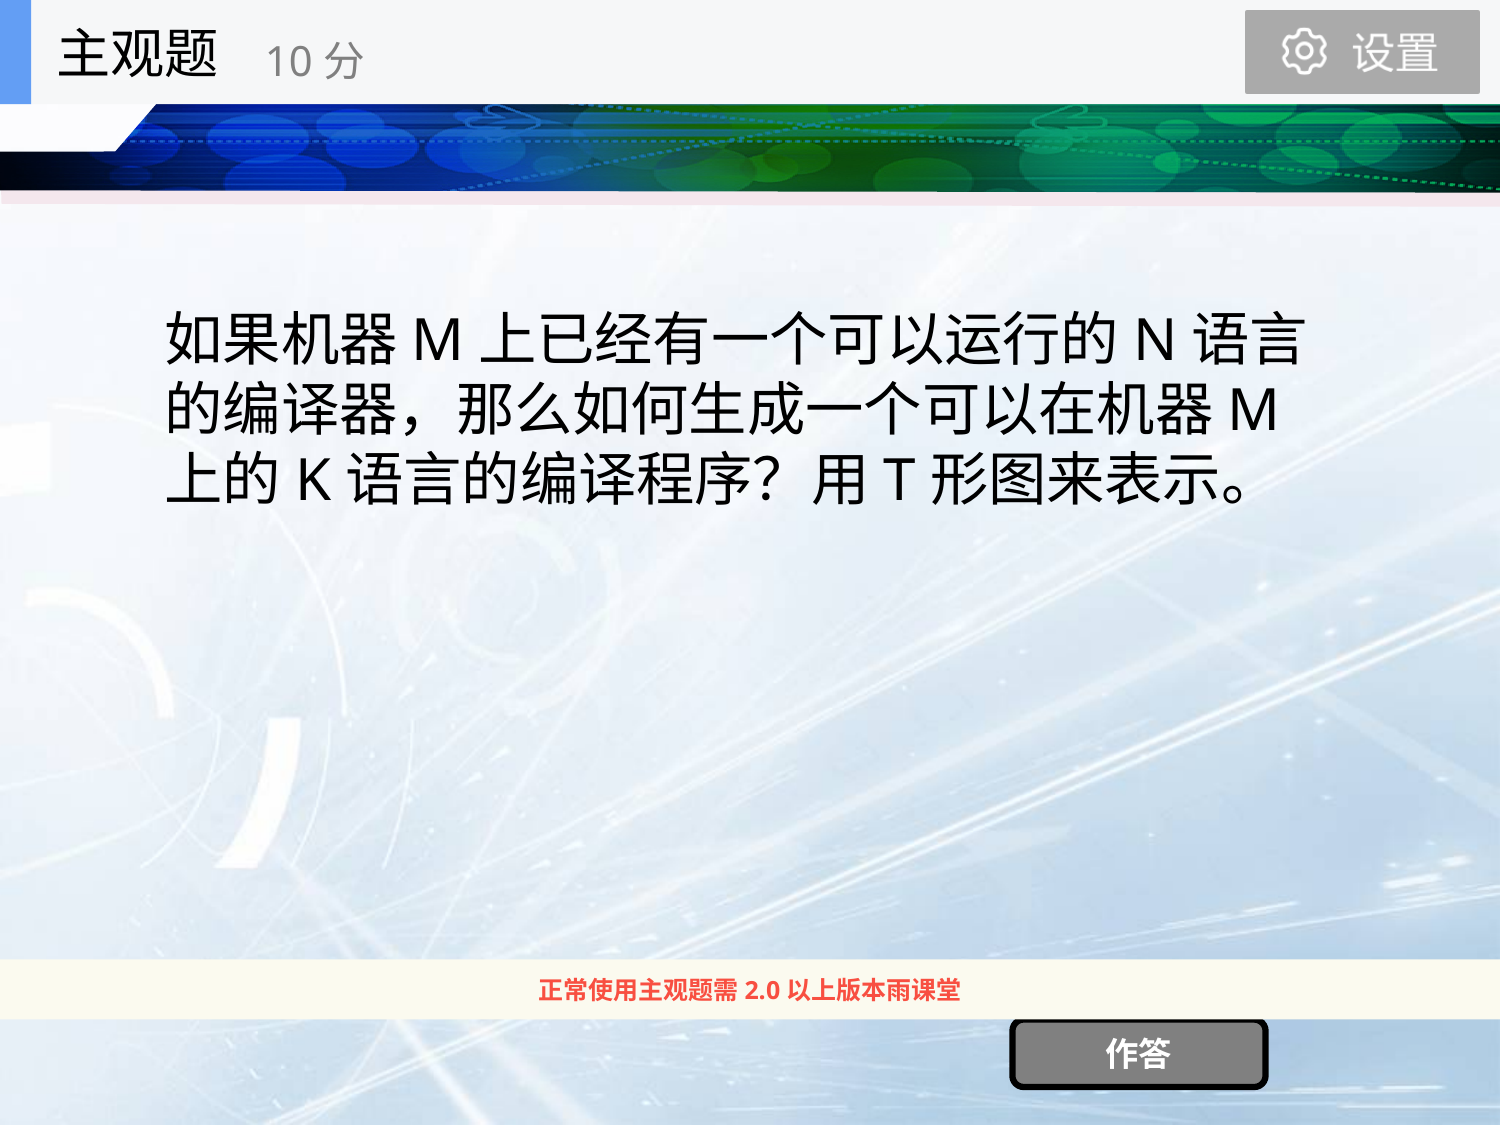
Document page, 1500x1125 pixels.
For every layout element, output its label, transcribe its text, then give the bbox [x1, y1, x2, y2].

picture [0, 1020, 1500, 1125]
text_box 如果机器M上已经有一个可以运行的N语言的编译器，那么如何生成一个可以在机器M上的K语言的编译程序？用T形图来表示。 [149, 231, 1350, 584]
text_box 正常使用主观题需2.0以上版本雨课堂 [0, 959, 1500, 1020]
picture [1245, 10, 1480, 94]
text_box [0, 0, 1500, 105]
text_box 作答 [1012, 1020, 1266, 1088]
picture [0, 105, 1500, 959]
